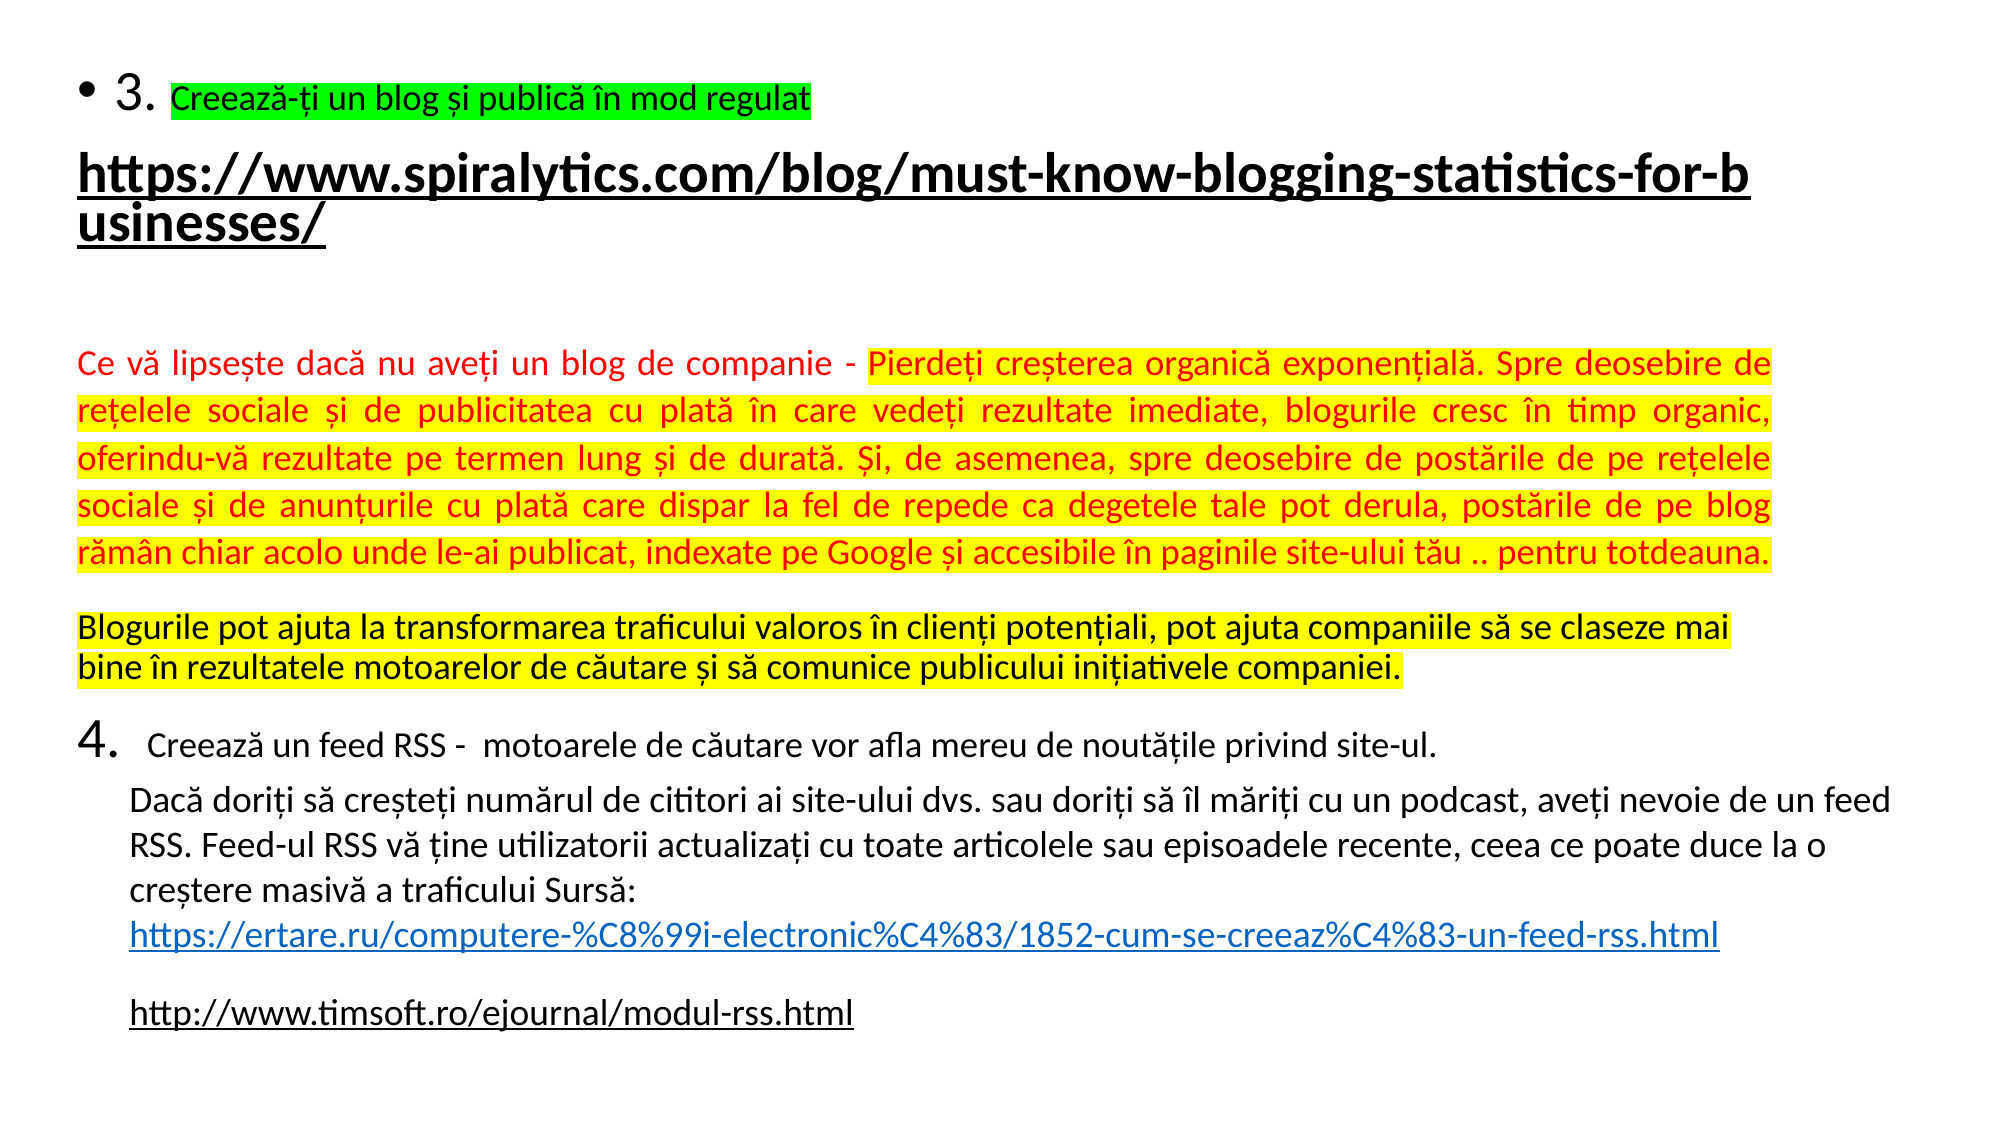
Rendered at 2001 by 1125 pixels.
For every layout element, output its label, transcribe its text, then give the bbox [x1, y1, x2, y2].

list 3. Creează-ți un blog și publică în mod regulat https://www.spiralytics.com/blog/must-know-blogging-statistics-for-businesses/ Ce vă lipsește dacă nu aveți un blog de companie - Pierdeți creșterea organică exponențială. Spre deosebire de rețelele sociale și de publicitatea cu plată în care vedeți rezultate imediate, blogurile cresc în timp organic, oferindu-vă rezultate pe termen lung și de durată. Și, de asemenea, spre deosebire de postările de pe rețelele sociale și de anunțurile cu plată care dispar la fel de repede ca degetele tale pot derula, postările de pe blog rămân chiar acolo unde le-ai publicat, indexate pe Google și accesibile în paginile site-ului tău .. pentru totdeauna. Blogurile pot ajuta la transformarea traficului valoros în clienți potențiali, pot ajuta companiile să se claseze mai bine în rezultatele motoarelor de căutare și să comunice publicului inițiativele companiei. 4. Creează un feed RSS - motoarele de căutare vor afla mereu de noutățile privind site-ul. [62, 53, 1788, 768]
text_box Dacă doriți să creșteți numărul de cititori ai site-ului dvs. sau doriți să îl măriți cu un podcast, aveți nevoie de un feed RSS. Feed-ul RSS vă ține utilizatorii actualizați cu toate articolele sau episoadele recente, ceea ce poate duce la o creștere masivă a traficului Sursă: https://ertare.ru/computere-%C8%99i-electronic%C4%83/1852-cum-se-creeaz%C4%83-un-feed-rss.html [114, 767, 1921, 963]
text_box http://www.timsoft.ro/ejournal/modul-rss.html [114, 977, 1115, 1041]
